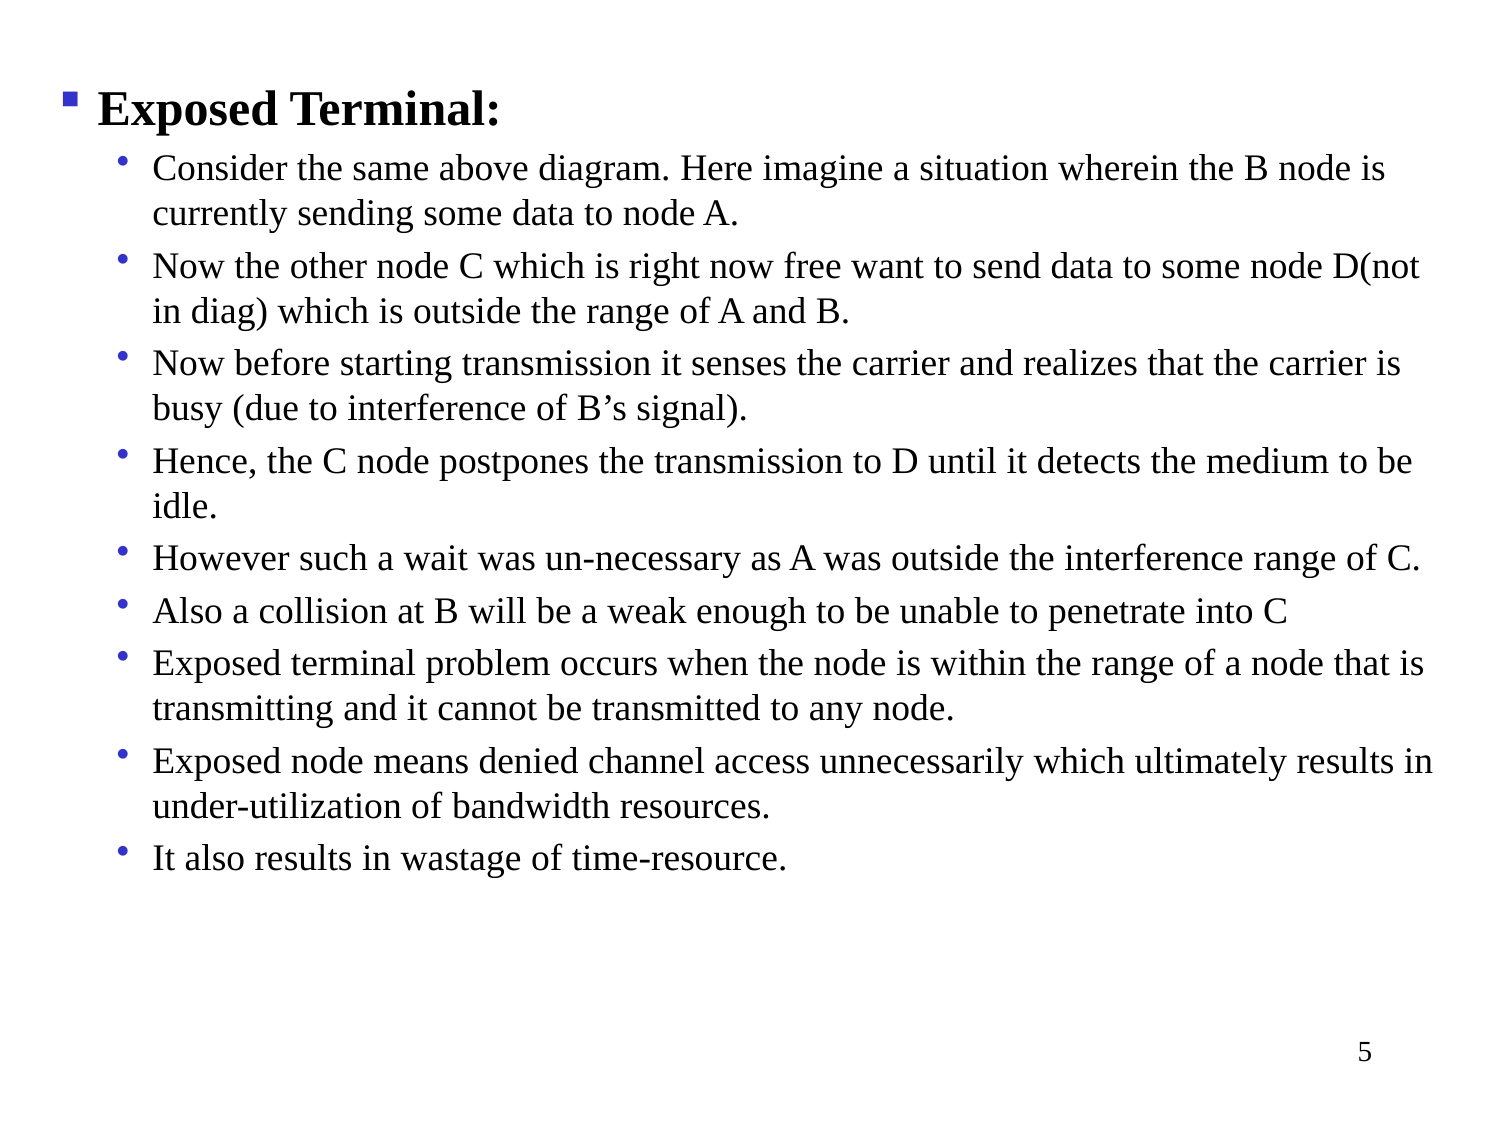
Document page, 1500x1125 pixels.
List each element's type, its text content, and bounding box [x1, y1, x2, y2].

title [0, 30, 1500, 134]
slide_number 5 [1074, 1024, 1388, 1101]
list Exposed Terminal: Consider the same above diagram. Here imagine a situation wherein the B node is currently sending some data to node A. Now the other node C which is right now free want to send data to some node D(not in diag) which is outside the range of A and B. Now before starting transmission it senses the carrier and realizes that the carrier is busy (due to interference of B’s signal). Hence, the C node postpones the transmission to D until it detects the medium to be idle. However such a wait was un-necessary as A was outside the interference range of C. Also a collision at B will be a weak enough to be unable to penetrate into C Exposed terminal problem occurs when the node is within the range of a node that is transmitting and it cannot be transmitted to any node. Exposed node means denied channel access unnecessarily which ultimately results in under-utilization of bandwidth resources. It also results in wastage of time-resource. [43, 68, 1467, 1085]
